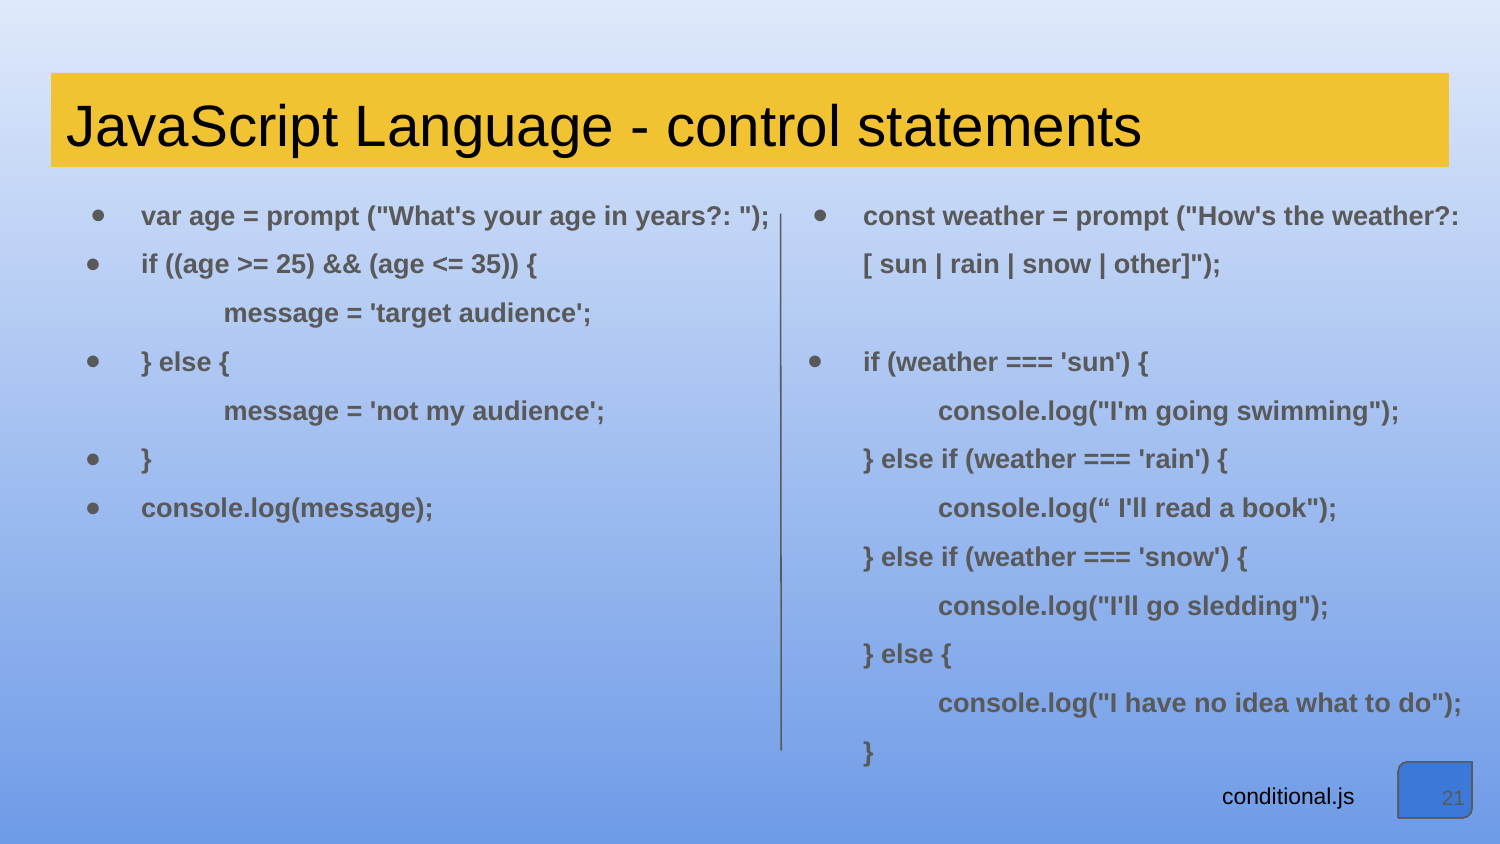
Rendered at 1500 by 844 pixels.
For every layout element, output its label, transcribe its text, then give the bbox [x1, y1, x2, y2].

title JavaScript Language - control statements [51, 72, 1449, 166]
slide_number ‹#› [1389, 764, 1480, 830]
text_box conditional.js [1207, 768, 1390, 824]
text_box const weather = prompt ("How's the weather?: [ sun | rain | snow | other]"); if (weather === 'sun') { console.log("I'm going swimming"); } else if (weather === 'rain') { console.log(“ I'll read a book"); } else if (weather === 'snow') { console.log("I'll go sledding"); } else { console.log("I have no idea what to do"); } [773, 166, 1500, 655]
text_box var age = prompt ("What's your age in years?: "); if ((age >= 25) && (age <= 35)) { message = 'target audience'; } else { message = 'not my audience'; } console.log(message); [51, 166, 773, 655]
